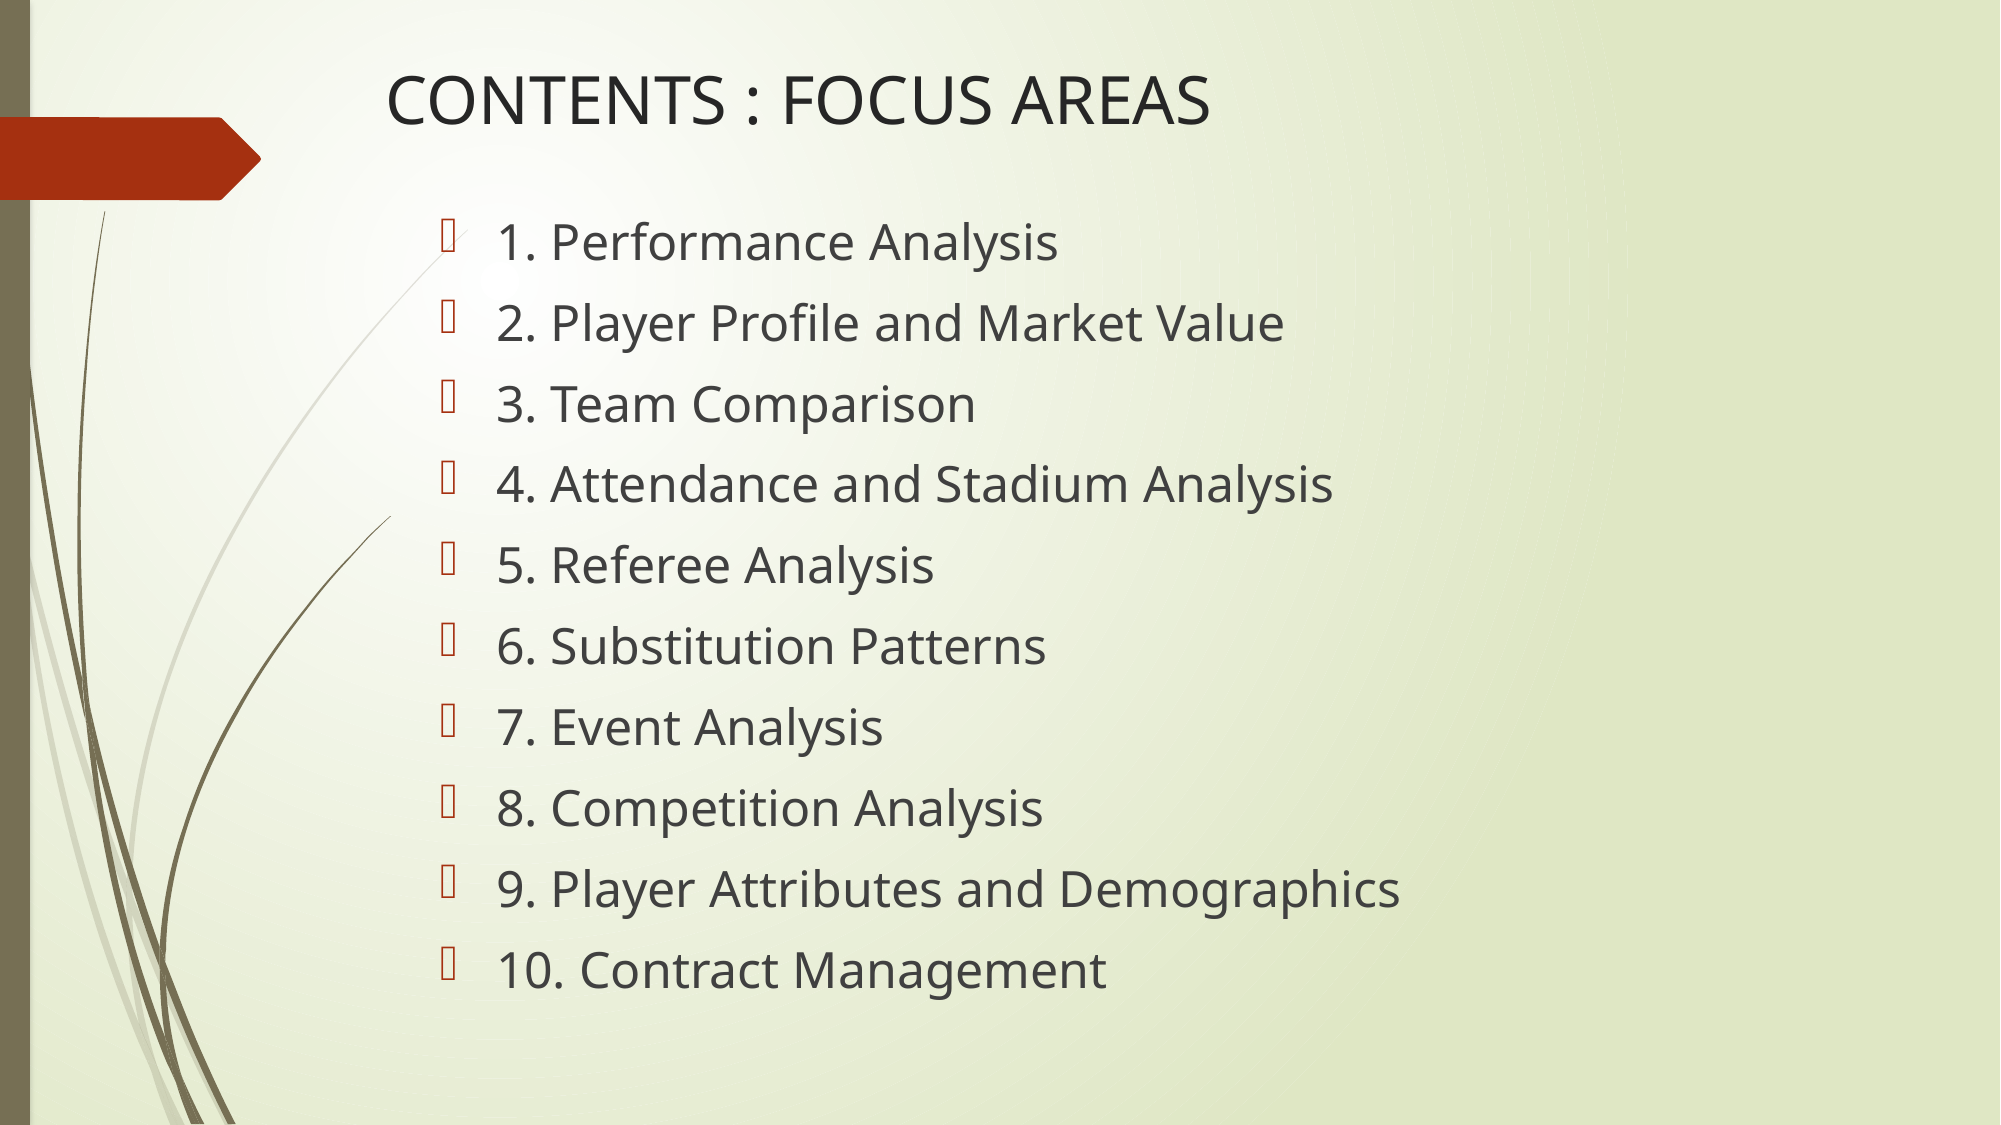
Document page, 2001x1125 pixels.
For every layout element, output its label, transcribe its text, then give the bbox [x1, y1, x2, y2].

title CONTENTS : FOCUS AREAS [370, 50, 1962, 156]
list 1. Performance Analysis 2. Player Profile and Market Value 3. Team Comparison 4. Attendance and Stadium Analysis 5. Referee Analysis 6. Substitution Patterns 7. Event Analysis 8. Competition Analysis 9. Player Attributes and Demographics 10. Contract Management [424, 202, 1888, 995]
